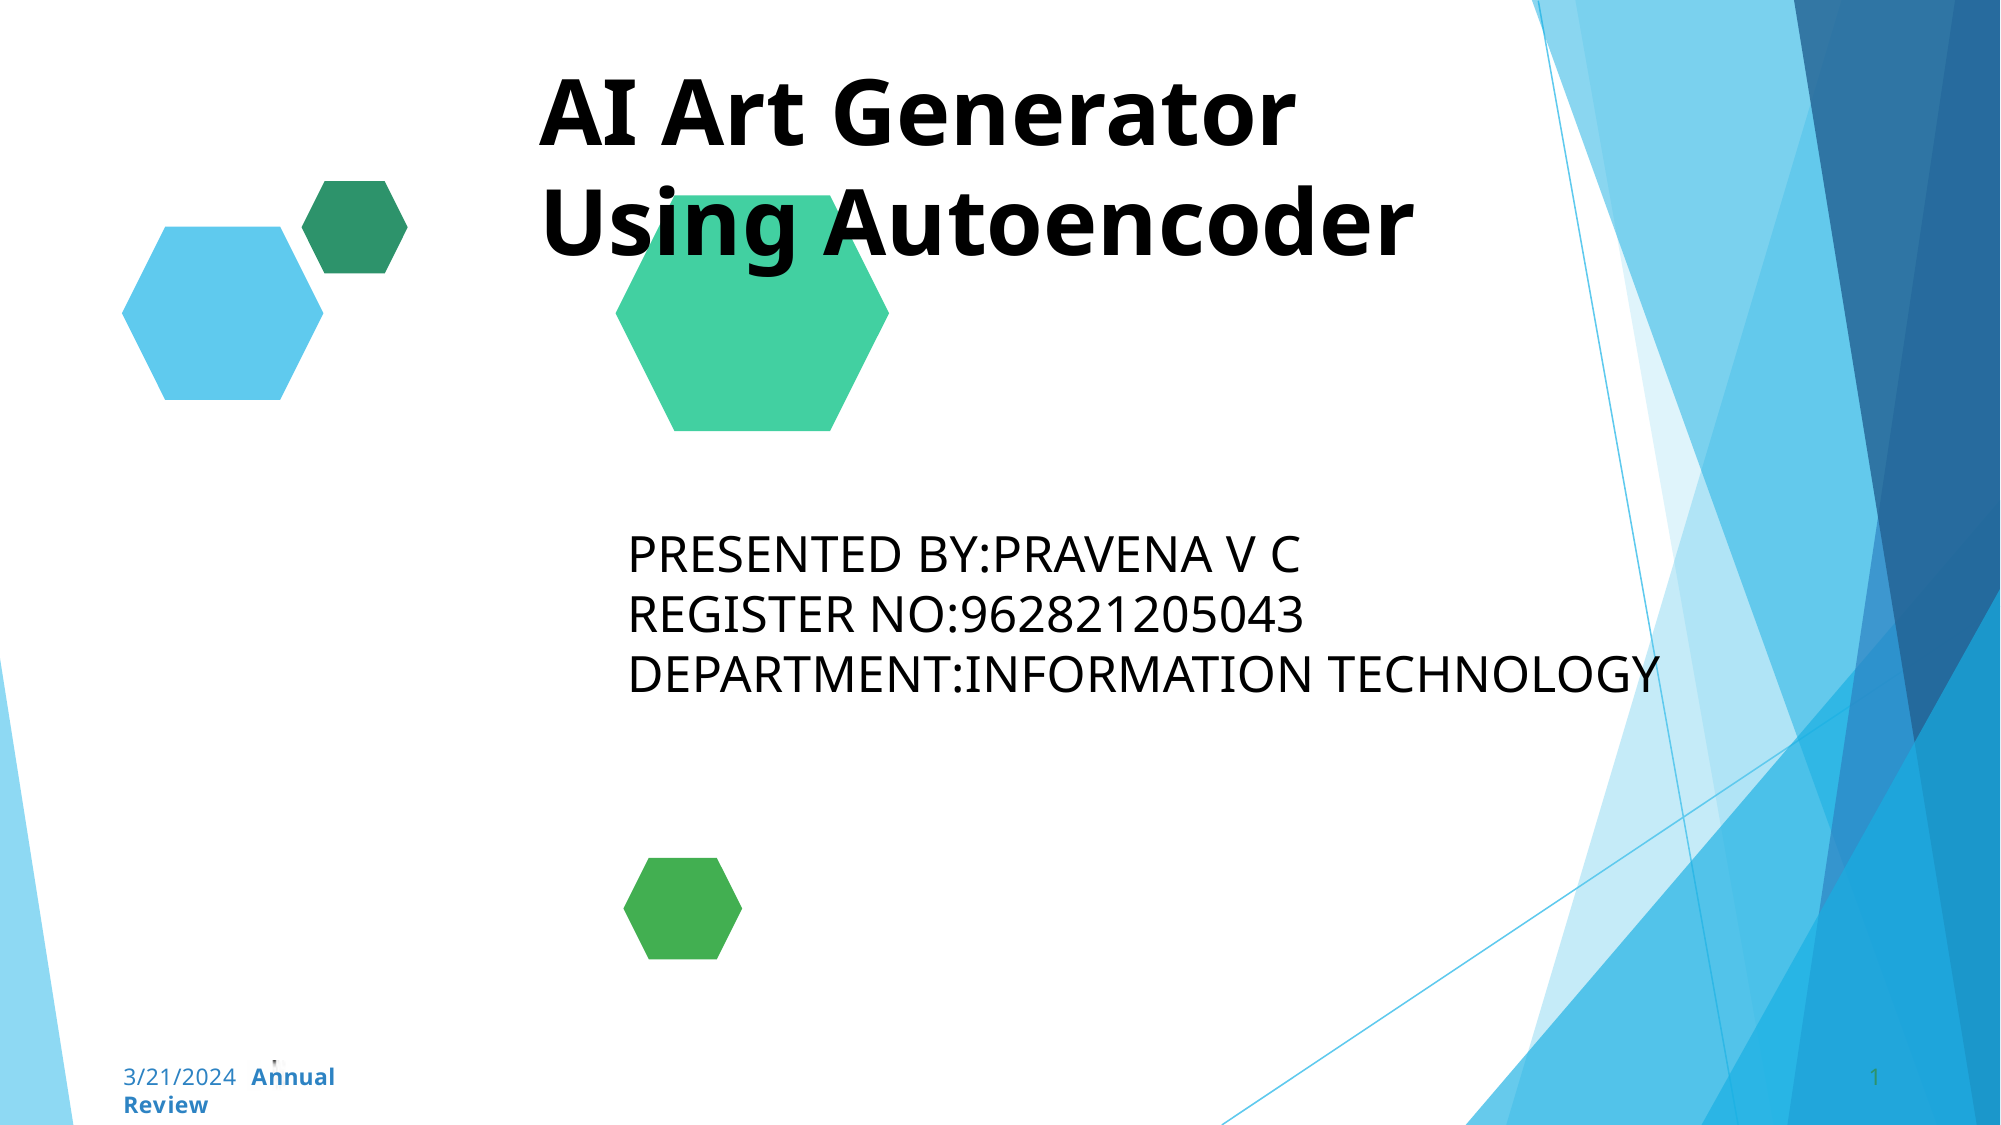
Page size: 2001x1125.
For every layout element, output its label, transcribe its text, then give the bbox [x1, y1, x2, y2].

picture [110, 1060, 463, 1094]
title PRESENTED BY:PRAVENA V C REGISTER NO:962821205043 DEPARTMENT:INFORMATION TECHNOLOGY [99, 520, 1975, 711]
text_box [623, 857, 743, 960]
text_box [615, 282, 890, 432]
text_box AI Art Generator Using Autoencoder [524, 46, 1551, 282]
text_box 3/21/2024 Annual Review [121, 1103, 417, 1118]
slide_number 1 [1862, 1061, 1888, 1125]
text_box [121, 180, 408, 401]
